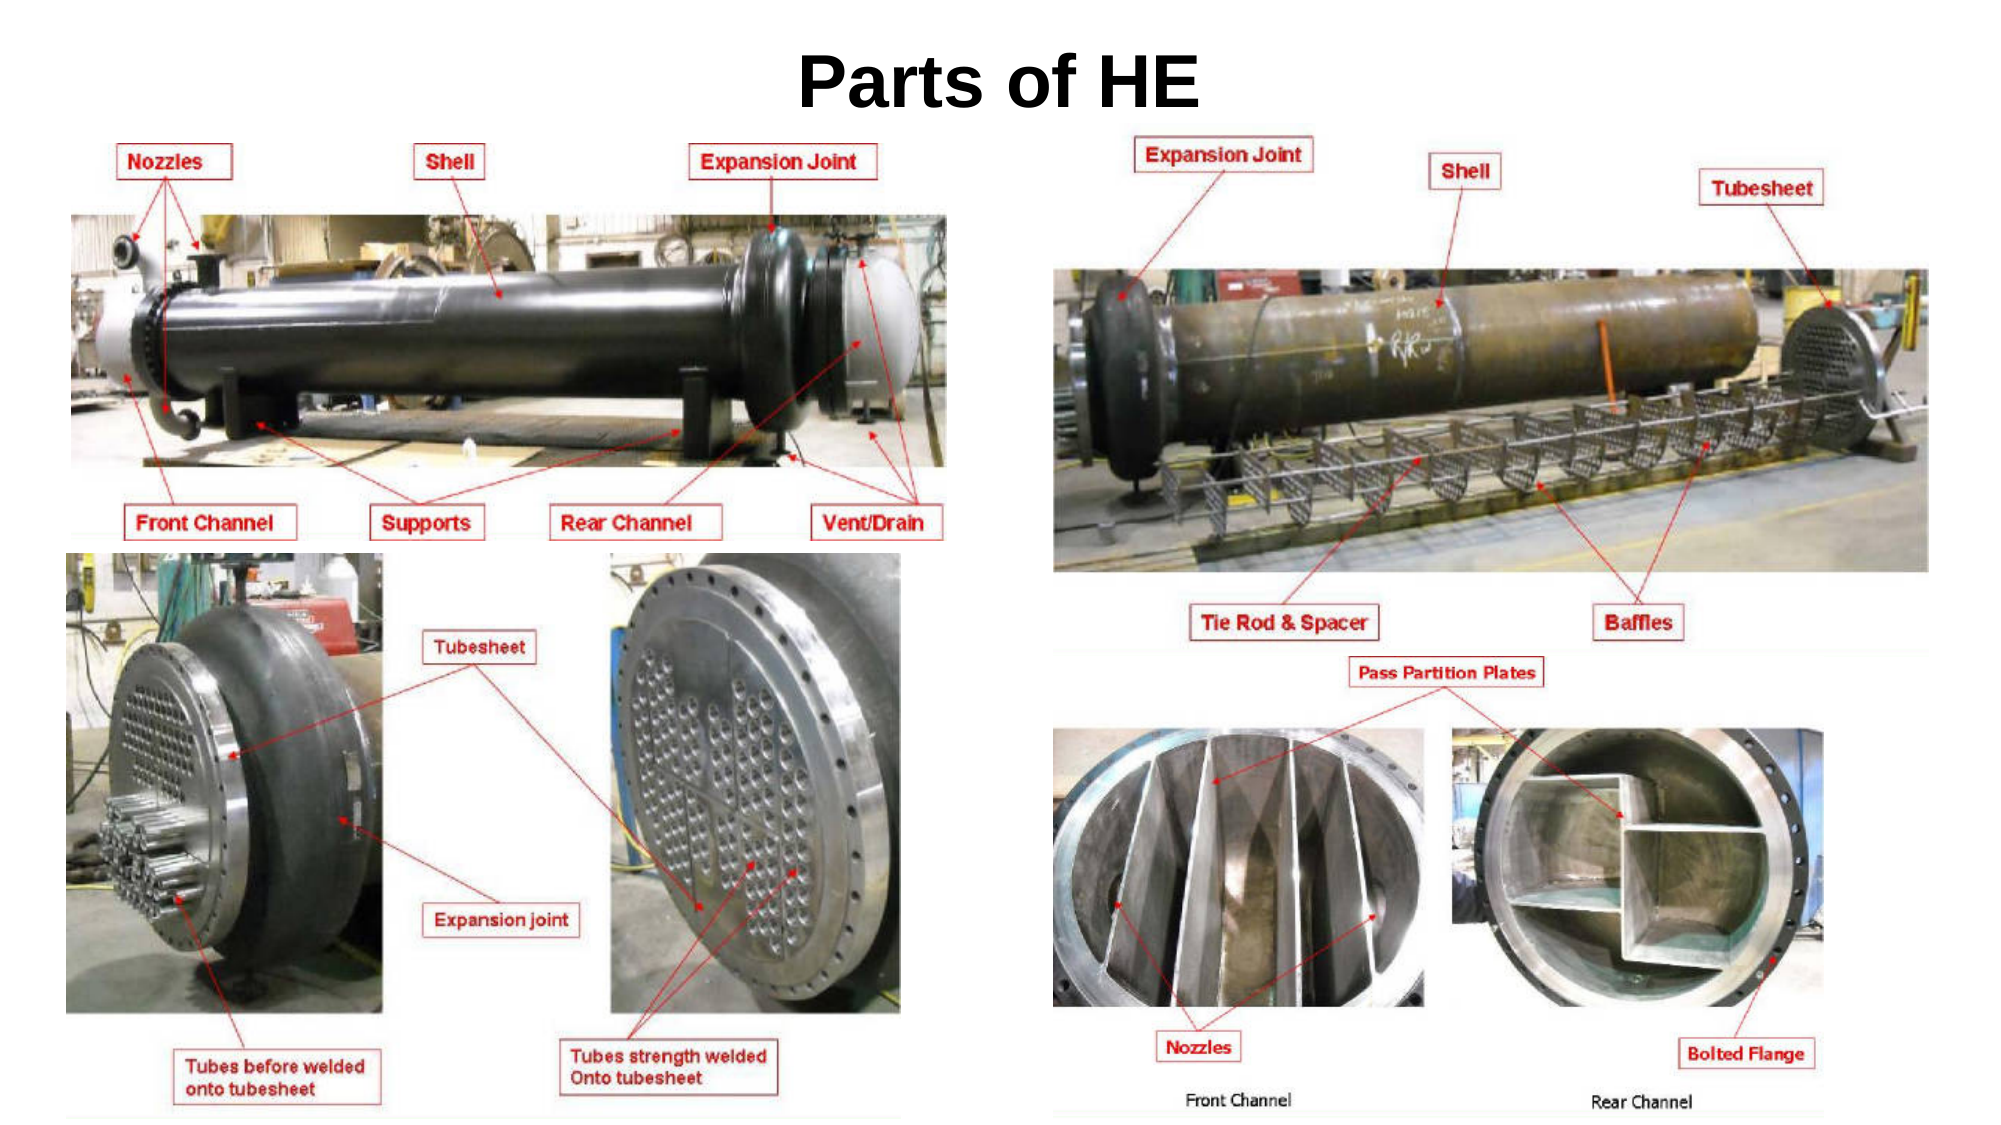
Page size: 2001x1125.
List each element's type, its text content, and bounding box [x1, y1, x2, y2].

title Parts of HE [137, 22, 1863, 144]
picture [71, 143, 947, 541]
picture [1053, 123, 1929, 1119]
picture [66, 553, 901, 1119]
